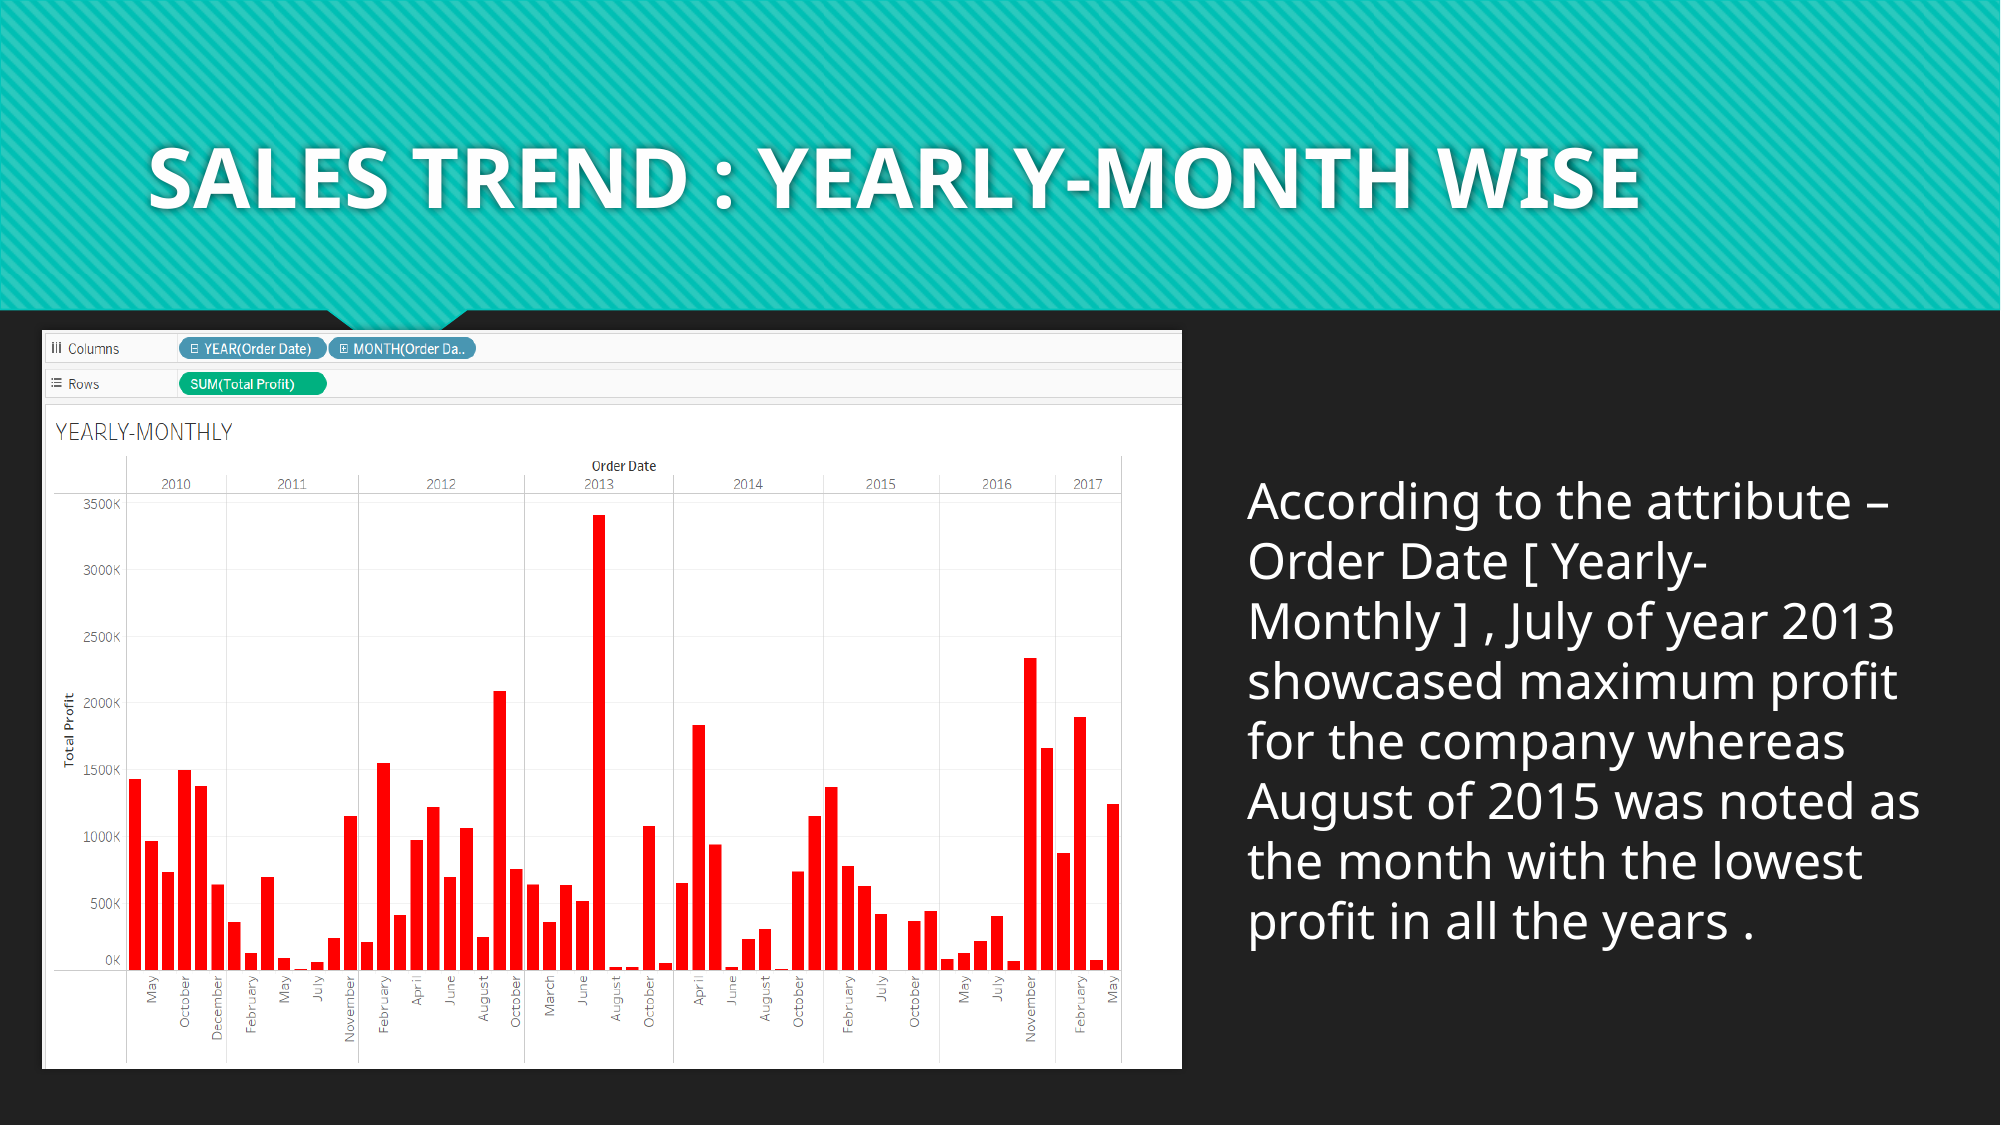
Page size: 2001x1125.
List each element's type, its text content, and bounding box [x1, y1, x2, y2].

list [42, 330, 1182, 1069]
text_box According to the attribute – Order Date [ Yearly- Monthly ] , July of year 2013 showcased maximum profit for the company whereas August of 2015 was noted as the month with the lowest profit in all the years . [1232, 461, 1983, 957]
title SALES TREND : YEARLY-MONTH WISE [132, 73, 1868, 233]
